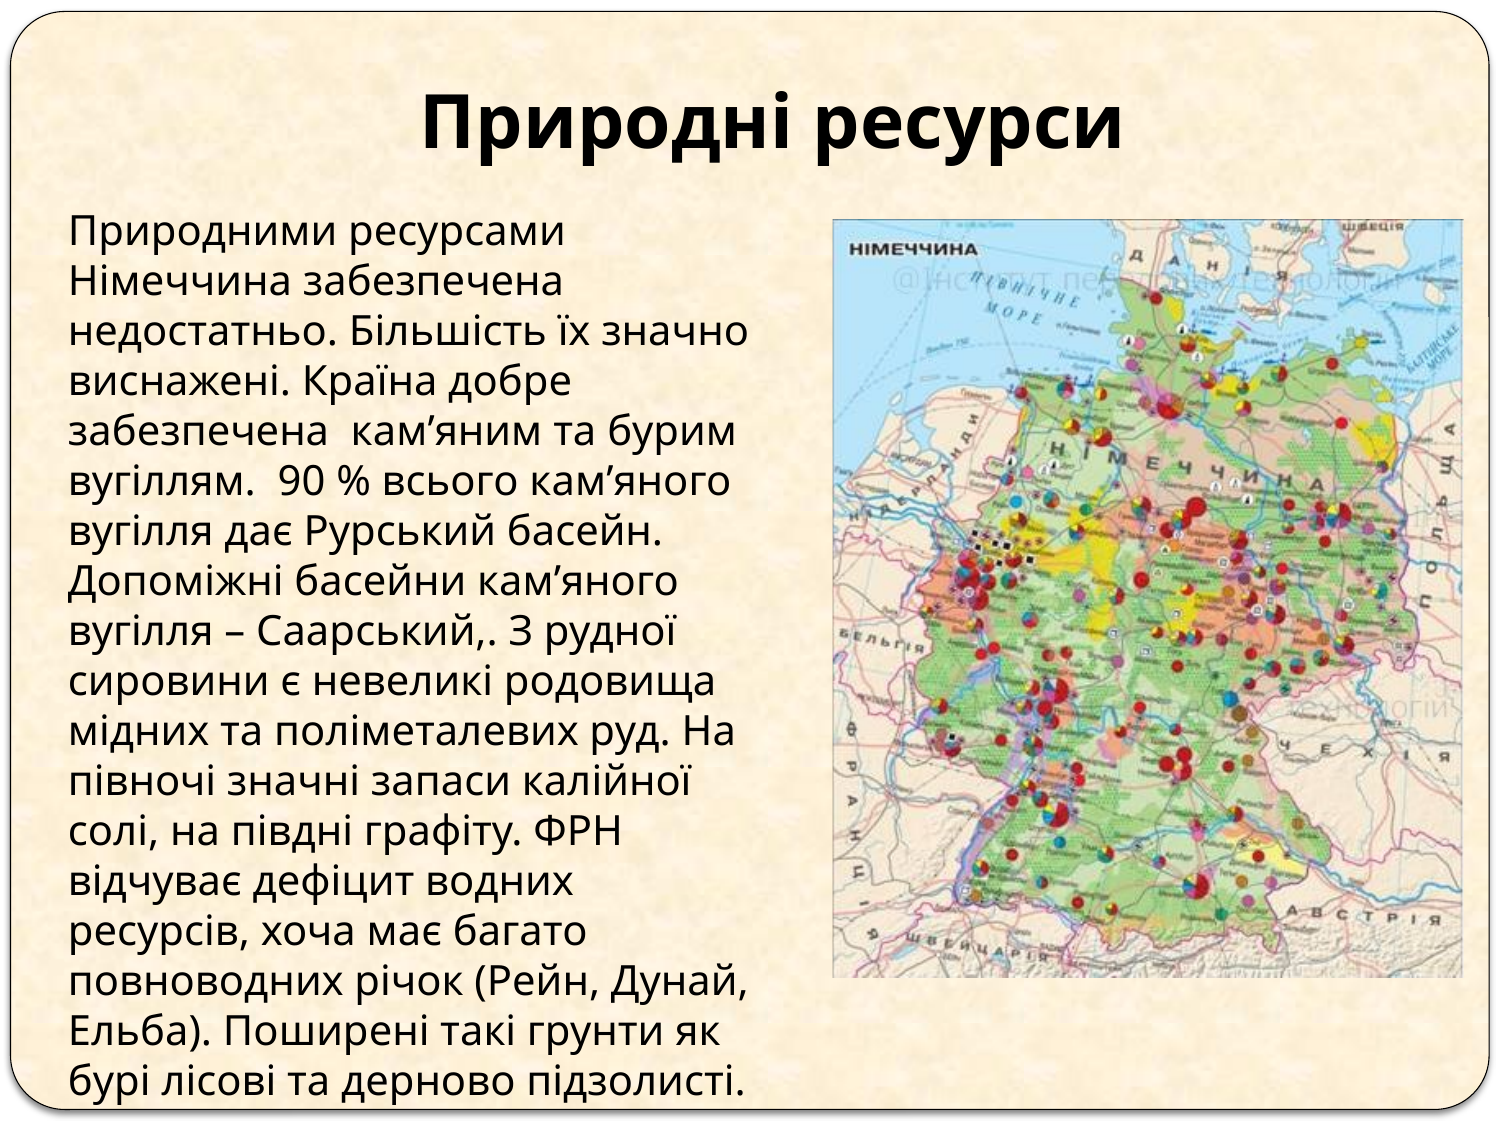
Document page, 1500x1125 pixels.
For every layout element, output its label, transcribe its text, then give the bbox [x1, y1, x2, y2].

text_box Природні ресурси [405, 66, 1142, 172]
picture [12, 12, 1488, 1108]
list Природними ресурсами Німеччина забезпечена недостатньо. Більшість їх значно виснажені. Країна добре забезпечена кам’яним та бурим вугіллям. 90 % всього кам’яного вугілля дає Рурський басейн. Допоміжні басейни кам’яного вугілля – Саарський,. З рудної сировини є невеликі родовища мідних та поліметалевих руд. На півночі значні запаси калійної солі, на півдні графіту. ФРН відчуває дефіцит водних ресурсів, хоча має багато повноводних річок (Рейн, Дунай, Ельба). Поширені такі грунти як бурі лісові та дерново підзолисті. [53, 196, 774, 905]
